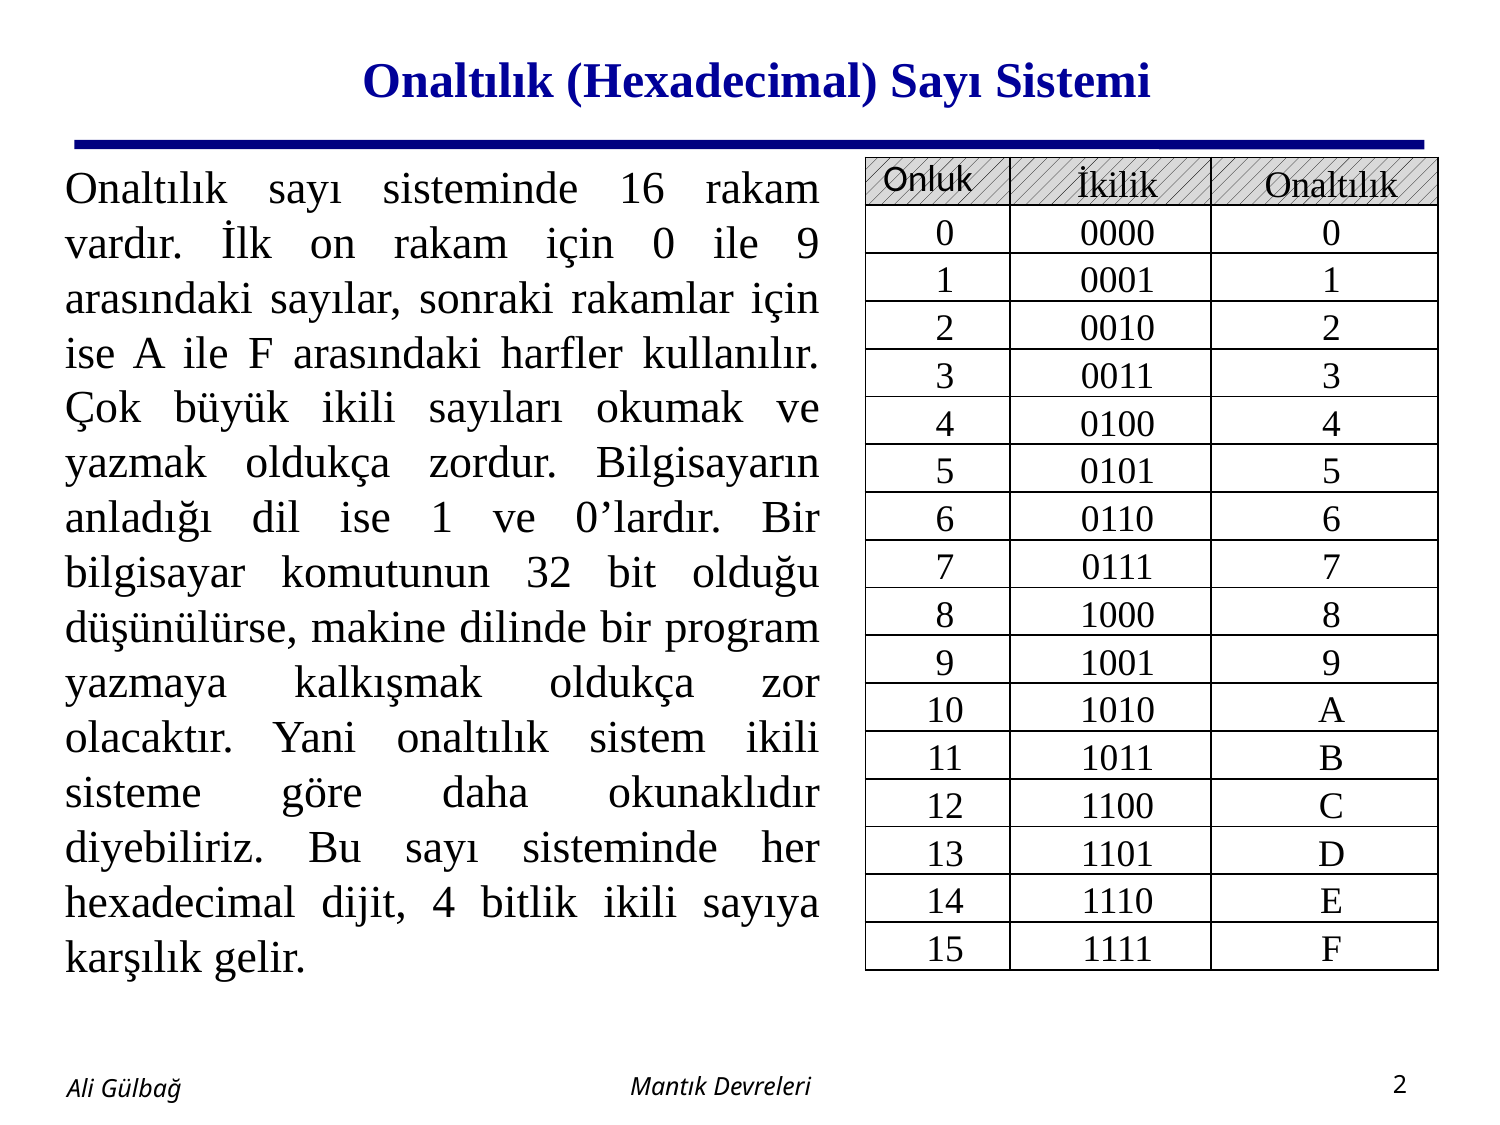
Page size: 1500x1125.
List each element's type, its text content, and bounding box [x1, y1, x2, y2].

list Onaltılık sayı sisteminde 16 rakam vardır. İlk on rakam için 0 ile 9 arasındaki sayılar, sonraki rakamlar için ise A ile F arasındaki harfler kullanılır. Çok büyük ikili sayıları okumak ve yazmak oldukça zordur. Bilgisayarın anladığı dil ise 1 ve 0’lardır. Bir bilgisayar komutunun 32 bit olduğu düşünülürse, makine dilinde bir program yazmaya kalkışmak oldukça zor olacaktır. Yani onaltılık sistem ikili sisteme göre daha okunaklıdır diyebiliriz. Bu sayı sisteminde her hexadecimal dijit, 4 bitlik ikili sayıya karşılık gelir. [49, 149, 836, 984]
table_cell 0011 [1011, 350, 1210, 396]
table_cell 1 [1212, 254, 1437, 300]
table_cell 0001 [1011, 254, 1210, 300]
table_cell 6 [1212, 493, 1437, 539]
table_cell 3 [866, 350, 1009, 396]
table_cell 0 [1212, 206, 1437, 252]
table_cell E [1212, 875, 1437, 921]
table_cell 0010 [1011, 302, 1210, 348]
table_cell 1100 [1011, 780, 1210, 826]
table_cell 0000 [1011, 206, 1210, 252]
table_cell 15 [866, 923, 1009, 969]
table_cell 0 [866, 206, 1009, 252]
table_cell 4 [866, 397, 1009, 443]
table_cell 10 [866, 684, 1009, 730]
table_cell 8 [866, 588, 1009, 634]
table_cell 5 [866, 445, 1009, 491]
table_cell 1 [866, 254, 1009, 300]
table_cell 9 [1212, 636, 1437, 682]
table_cell 1001 [1011, 636, 1210, 682]
table_cell 11 [866, 732, 1009, 778]
table_cell 8 [1212, 588, 1437, 634]
table_cell 0100 [1011, 397, 1210, 443]
table_cell B [1212, 732, 1437, 778]
table_cell F [1212, 923, 1437, 969]
title Onaltılık (Hexadecimal) Sayı Sistemi [88, 12, 1426, 143]
table_cell 6 [866, 493, 1009, 539]
table_cell 1000 [1011, 588, 1210, 634]
table_cell 0111 [1011, 541, 1210, 587]
table_header İkilik [1011, 158, 1210, 204]
table_cell 7 [1212, 541, 1437, 587]
table_header Onaltılık [1212, 158, 1437, 204]
table_cell C [1212, 780, 1437, 826]
table_cell 1010 [1011, 684, 1210, 730]
table_cell 14 [866, 875, 1009, 921]
table_cell 2 [866, 302, 1009, 348]
table_cell 0101 [1011, 445, 1210, 491]
table_cell 1011 [1011, 732, 1210, 778]
table_cell 2 [1212, 302, 1437, 348]
footer Mantık Devreleri [454, 1049, 993, 1125]
table_cell 4 [1212, 397, 1437, 443]
table_cell 5 [1212, 445, 1437, 491]
table_cell 1101 [1011, 827, 1210, 873]
table_cell 1111 [1011, 923, 1210, 969]
table_cell 9 [866, 636, 1009, 682]
table_cell 0110 [1011, 493, 1210, 539]
table_cell 1110 [1011, 875, 1210, 921]
table_cell 3 [1212, 350, 1437, 396]
table_cell D [1212, 827, 1437, 873]
table_cell A [1212, 684, 1437, 730]
table_header Onluk [866, 158, 1009, 204]
table_cell 7 [866, 541, 1009, 587]
table_cell 13 [866, 827, 1009, 873]
table_cell 12 [866, 780, 1009, 826]
